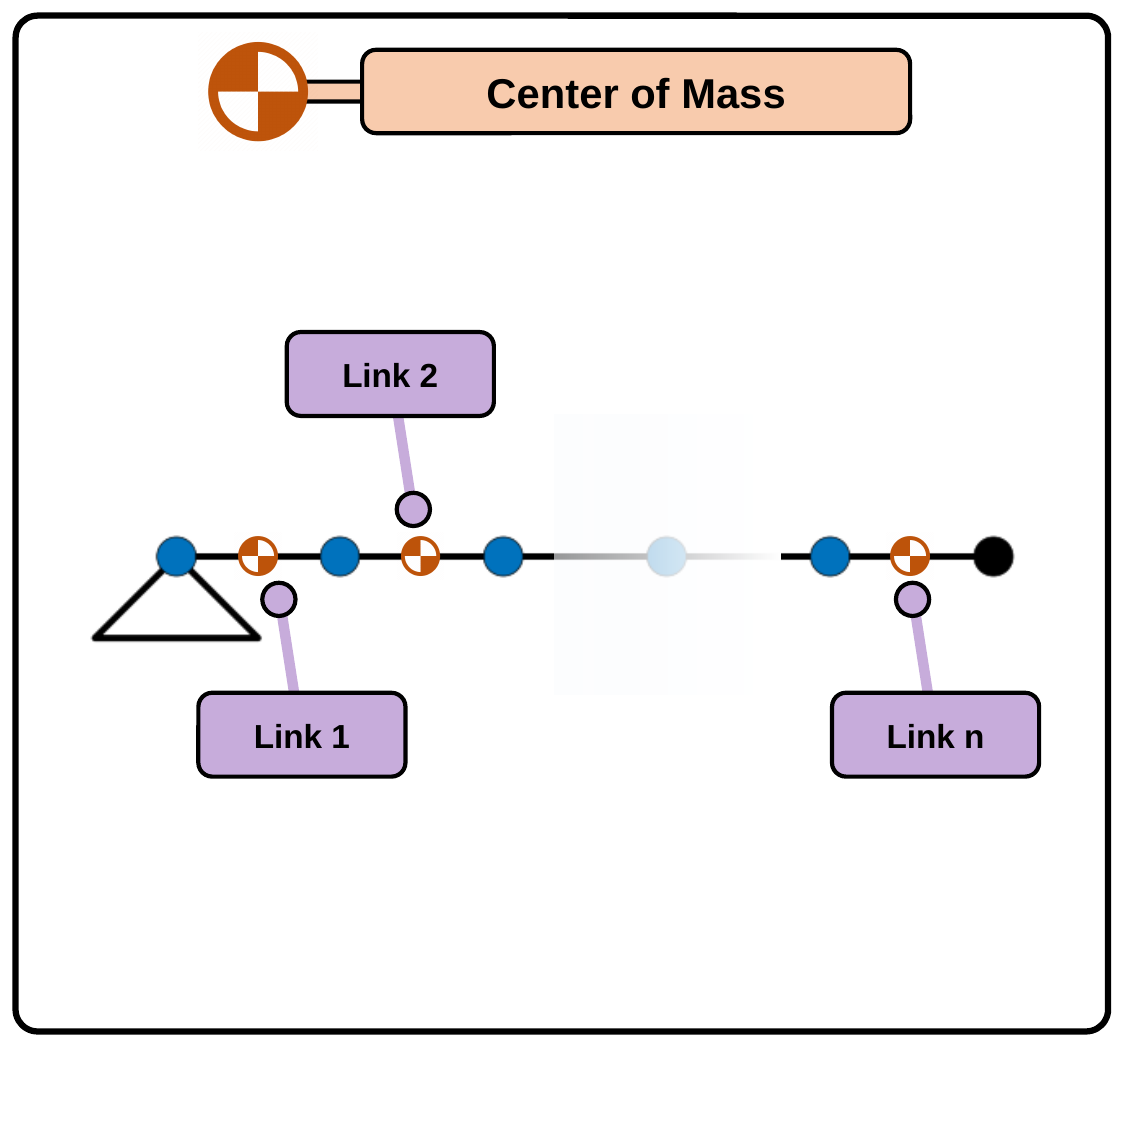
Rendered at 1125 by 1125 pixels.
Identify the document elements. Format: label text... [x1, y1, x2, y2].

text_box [913, 598, 933, 723]
text_box [14, 14, 1110, 201]
text_box [318, 80, 361, 103]
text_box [279, 598, 299, 723]
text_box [234, 532, 282, 580]
text_box [14, 924, 1110, 1033]
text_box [886, 532, 934, 580]
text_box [198, 32, 318, 151]
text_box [286, 332, 494, 526]
text_box Center of Mass [361, 48, 912, 135]
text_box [397, 532, 444, 580]
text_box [0, 201, 1125, 924]
